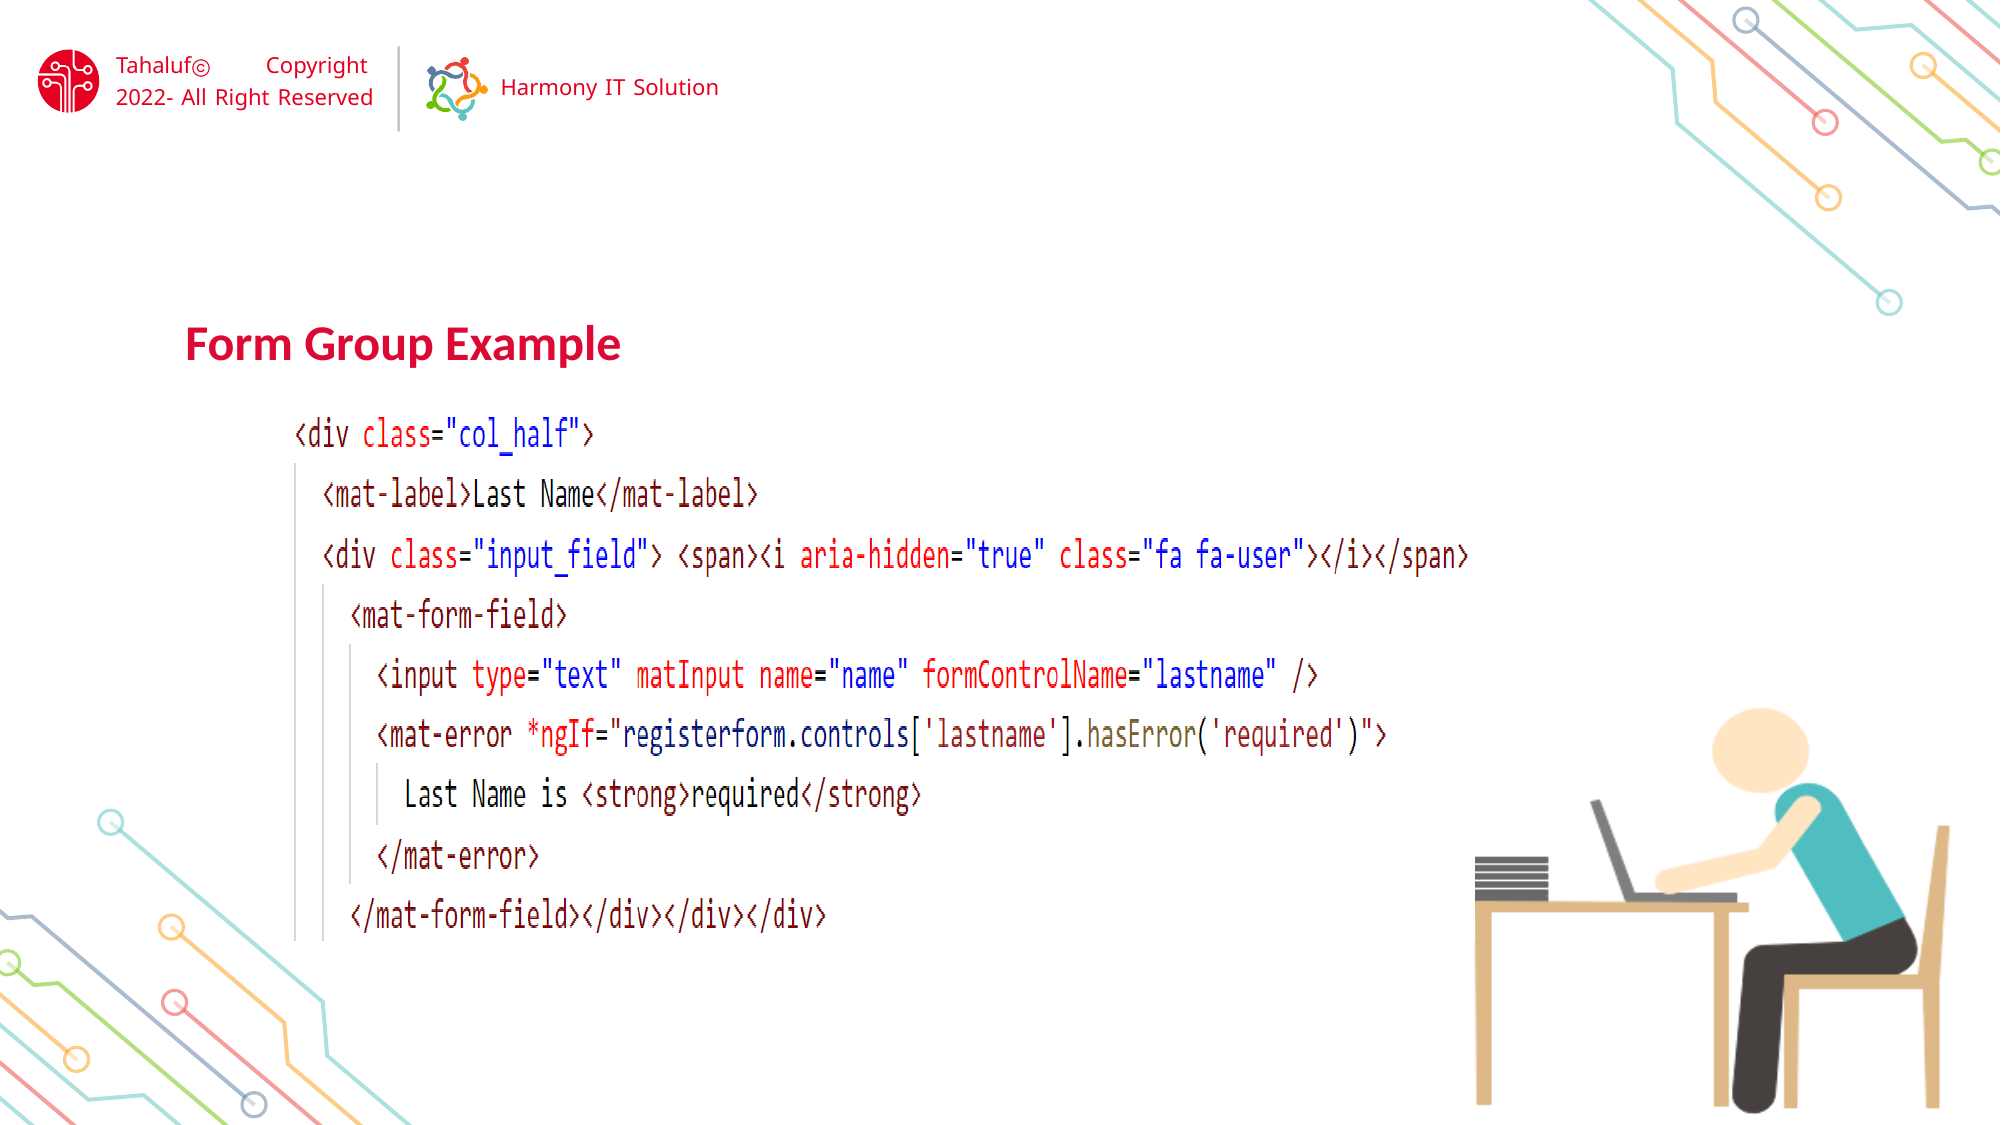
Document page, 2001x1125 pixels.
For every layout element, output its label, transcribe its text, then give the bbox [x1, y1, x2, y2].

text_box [0, 808, 413, 1125]
text_box Harmony IT Solution [499, 71, 733, 100]
picture [290, 395, 2000, 1125]
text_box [1587, 0, 2000, 317]
picture [192, 59, 210, 77]
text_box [426, 57, 488, 121]
text_box Tahaluf Copyright 2022- All Right Reserved [114, 45, 378, 110]
text_box [37, 49, 100, 113]
text_box Form Group Example [170, 303, 1847, 714]
